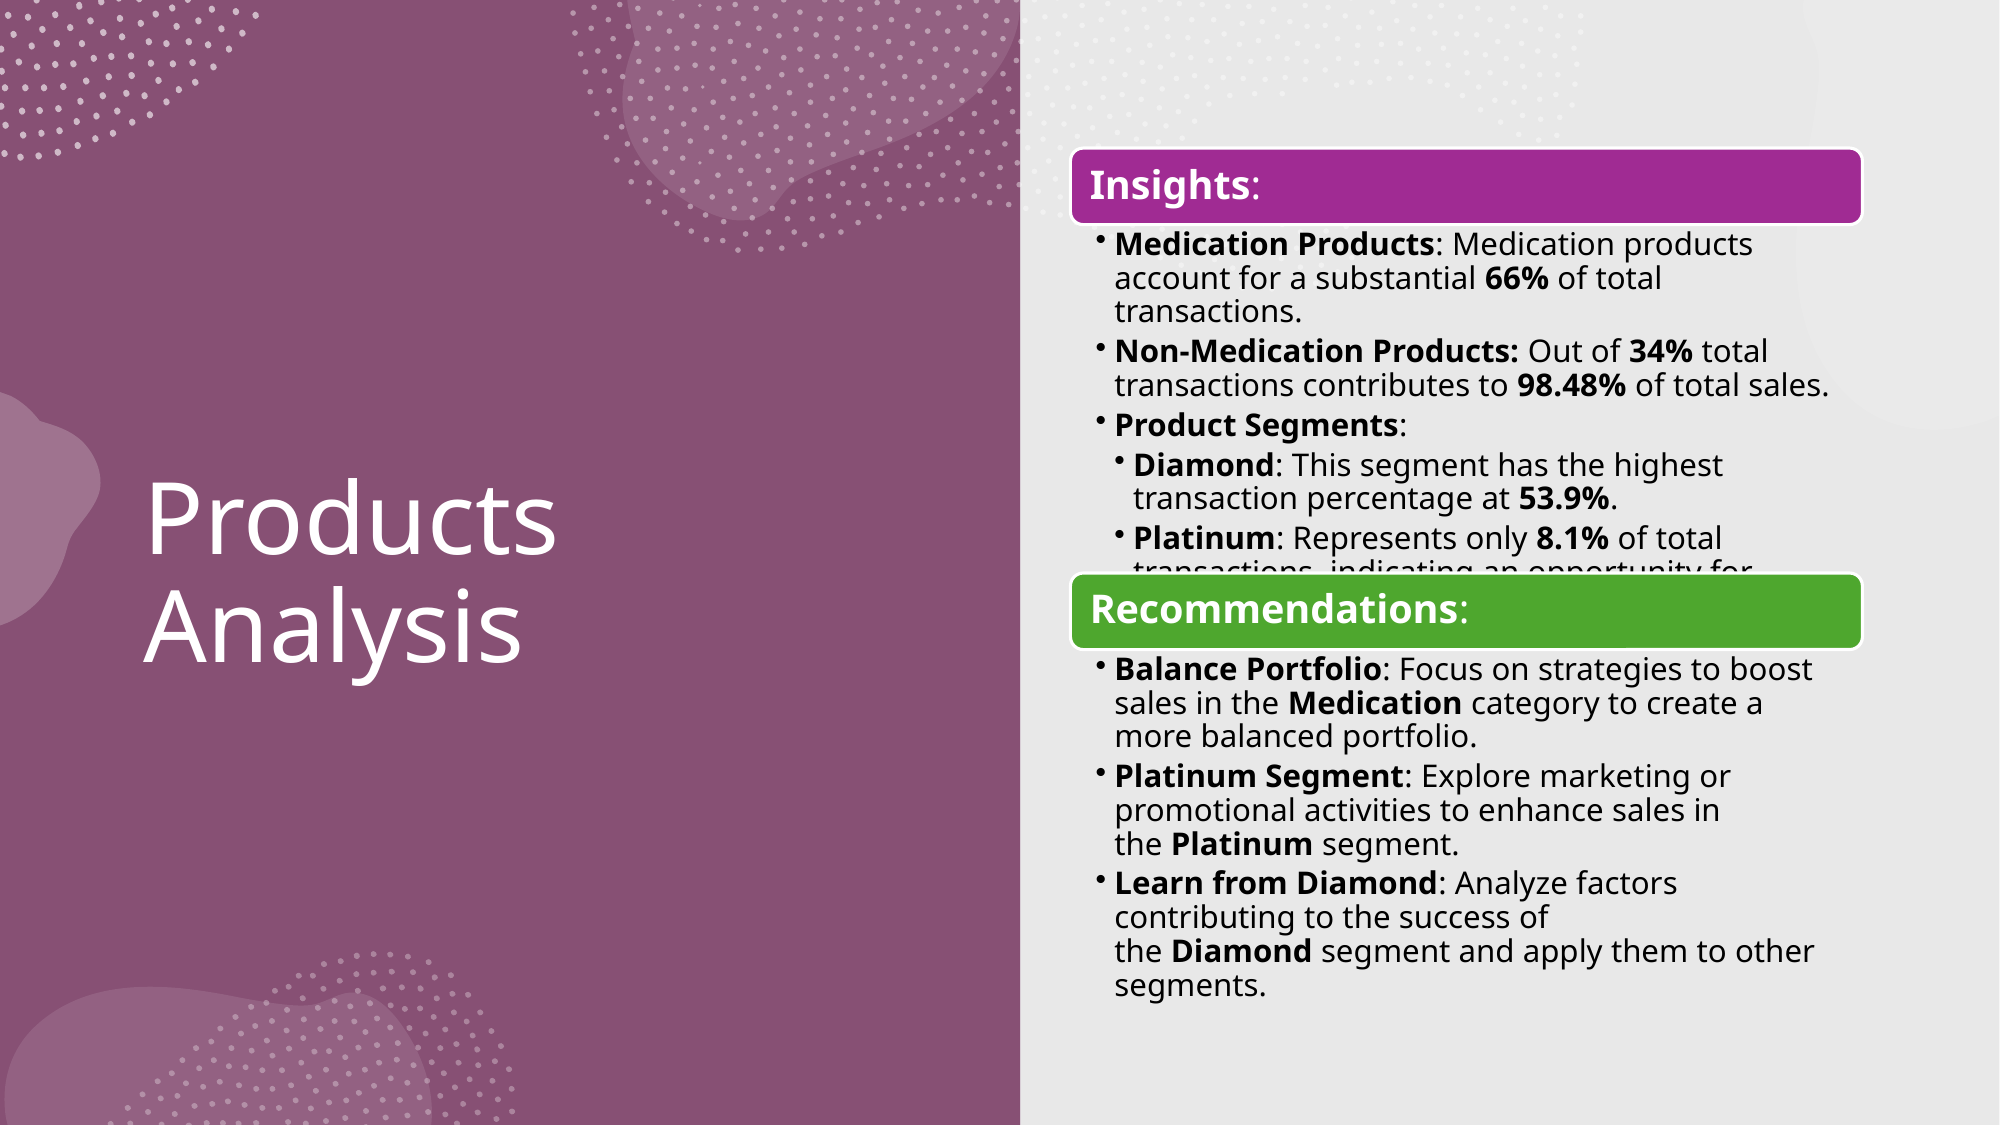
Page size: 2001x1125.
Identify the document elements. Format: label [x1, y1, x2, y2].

list [1069, 86, 1863, 1015]
text_box [0, 0, 2000, 1125]
